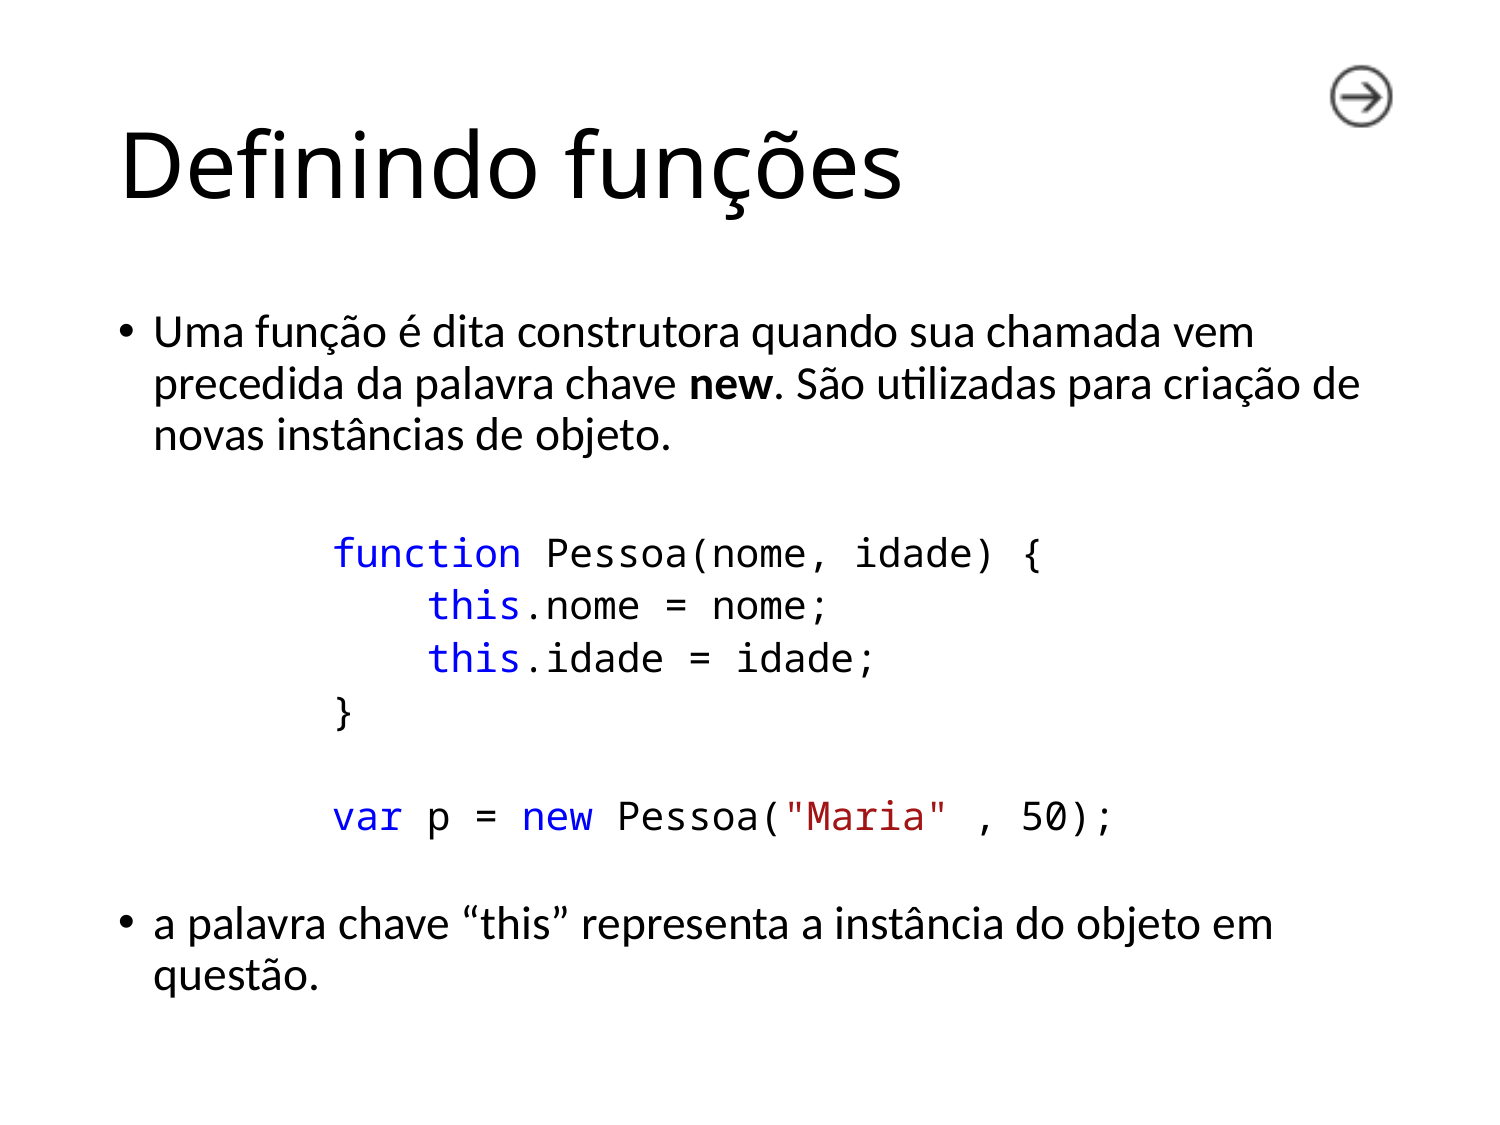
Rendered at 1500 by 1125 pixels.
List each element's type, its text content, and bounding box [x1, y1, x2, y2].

picture [1305, 40, 1419, 154]
title Definindo funções [103, 59, 1397, 278]
list Uma função é dita construtora quando sua chamada vem precedida da palavra chave new. São utilizadas para criação de novas instâncias de objeto. function Pessoa(nome, idade) { this.nome = nome; this.idade = idade; } var p = new Pessoa("Maria" , 50); a palavra chave “this” representa a instância do objeto em questão. [103, 299, 1397, 1014]
